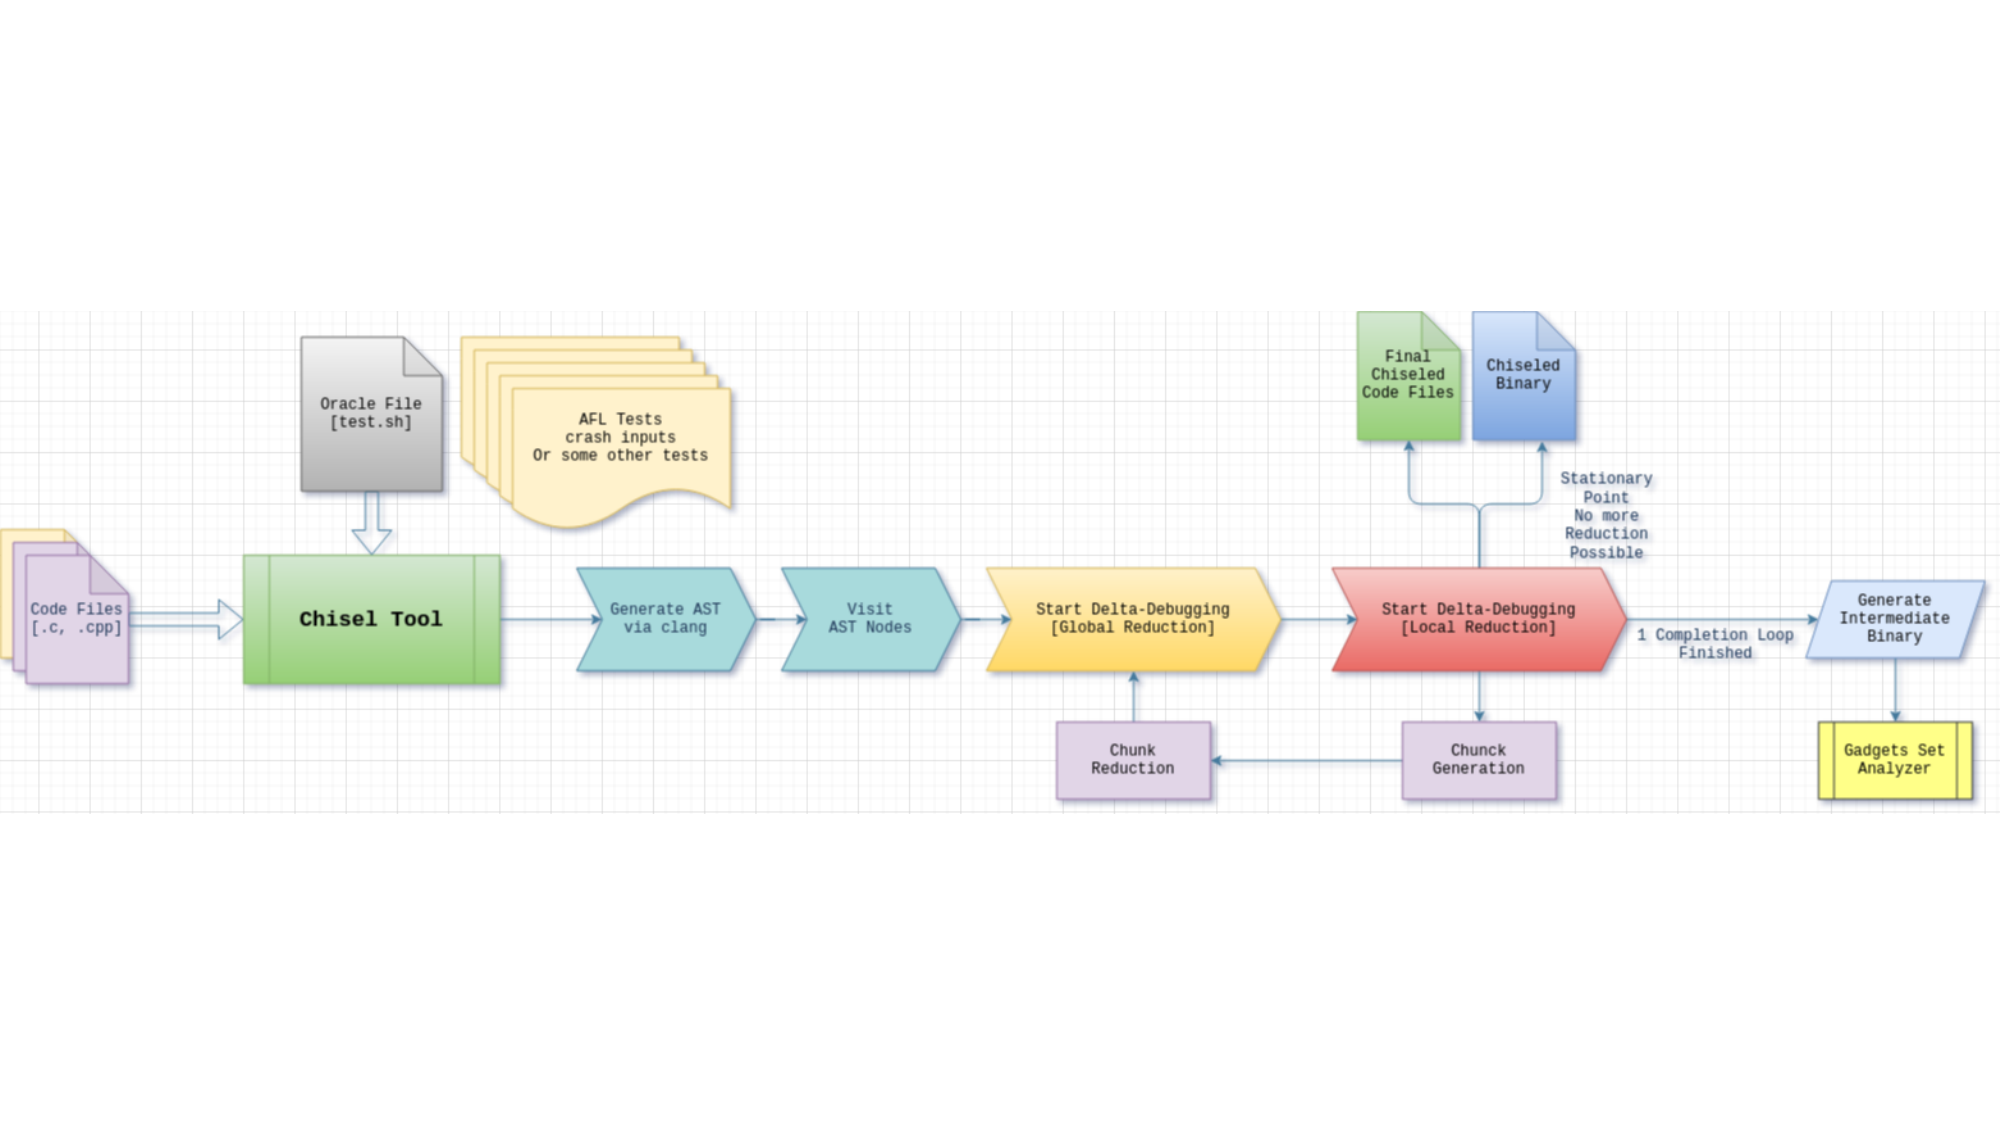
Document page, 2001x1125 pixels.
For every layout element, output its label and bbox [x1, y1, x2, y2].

picture [0, 311, 2000, 814]
